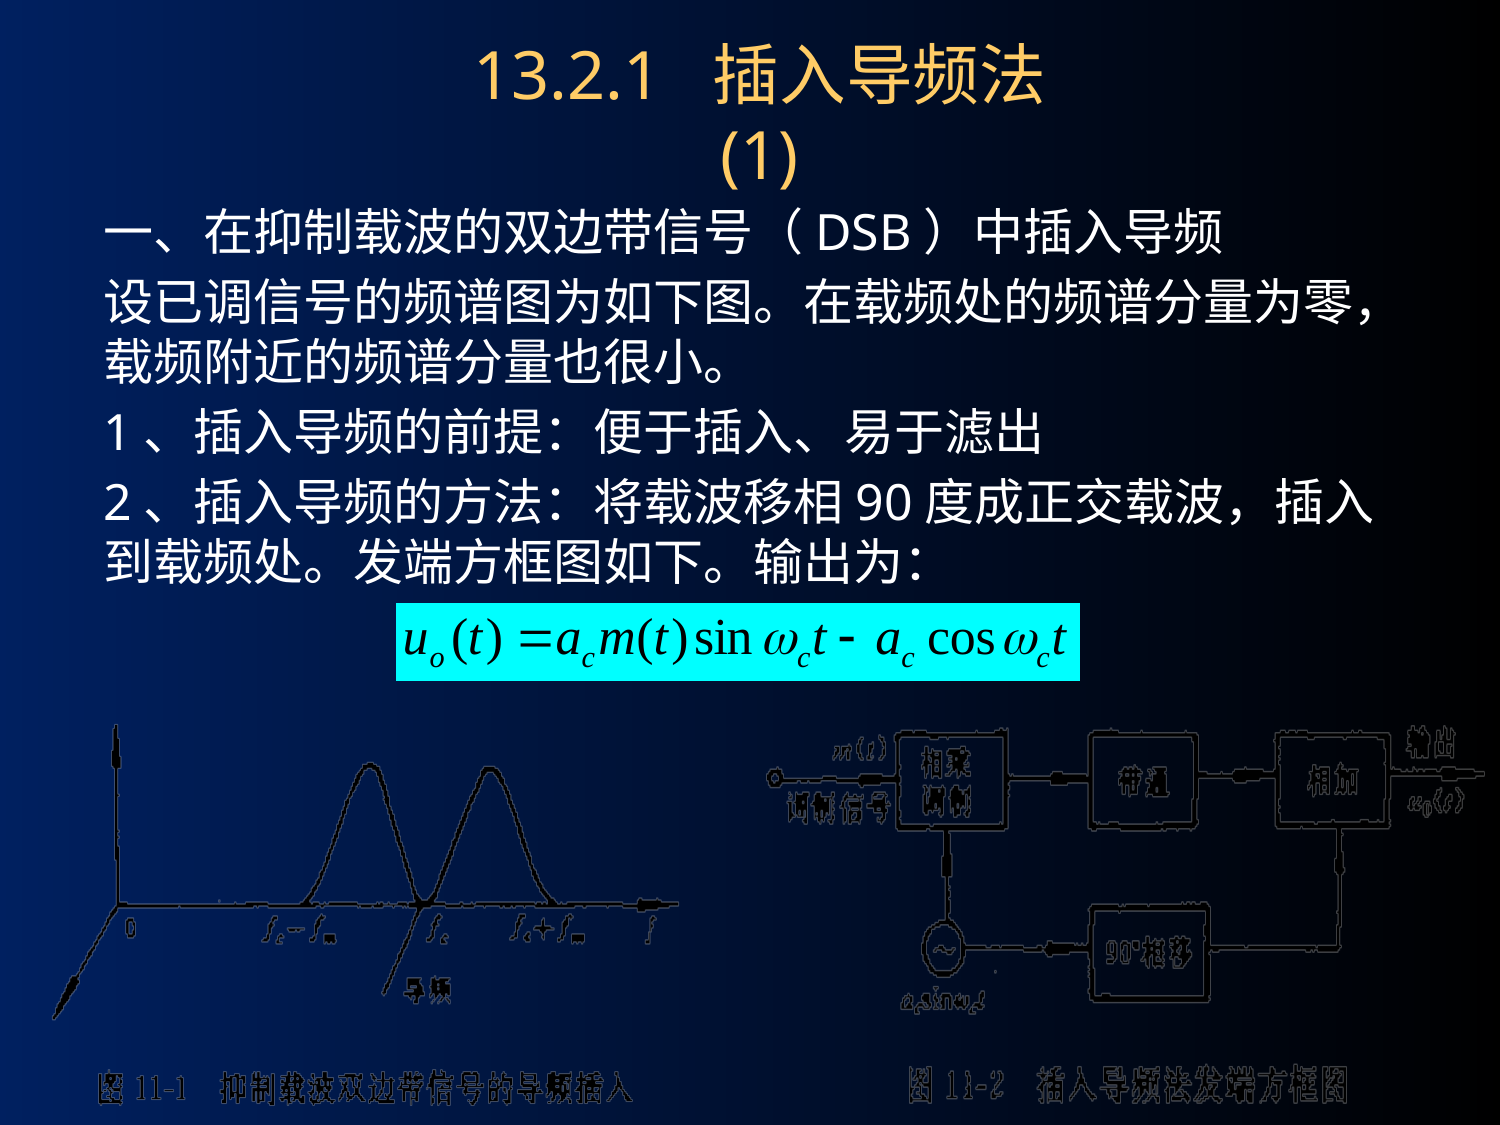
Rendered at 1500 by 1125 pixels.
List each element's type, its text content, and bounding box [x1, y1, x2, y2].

text_box 一、在抑制载波的双边带信号（DSB）中插入导频 设已调信号的频谱图为如下图。在载频处的频谱分量为零，载频附近的频谱分量也很小。 1、插入导频的前提：便于插入、易于滤出 2、插入导频的方法：将载波移相90度成正交载波，插入到载频处。发端方框图如下。输出为： [88, 192, 1436, 598]
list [737, 698, 1500, 1114]
title 13.2.1 插入导频法 (1) [437, 11, 1083, 192]
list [11, 698, 727, 1118]
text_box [396, 602, 1080, 681]
